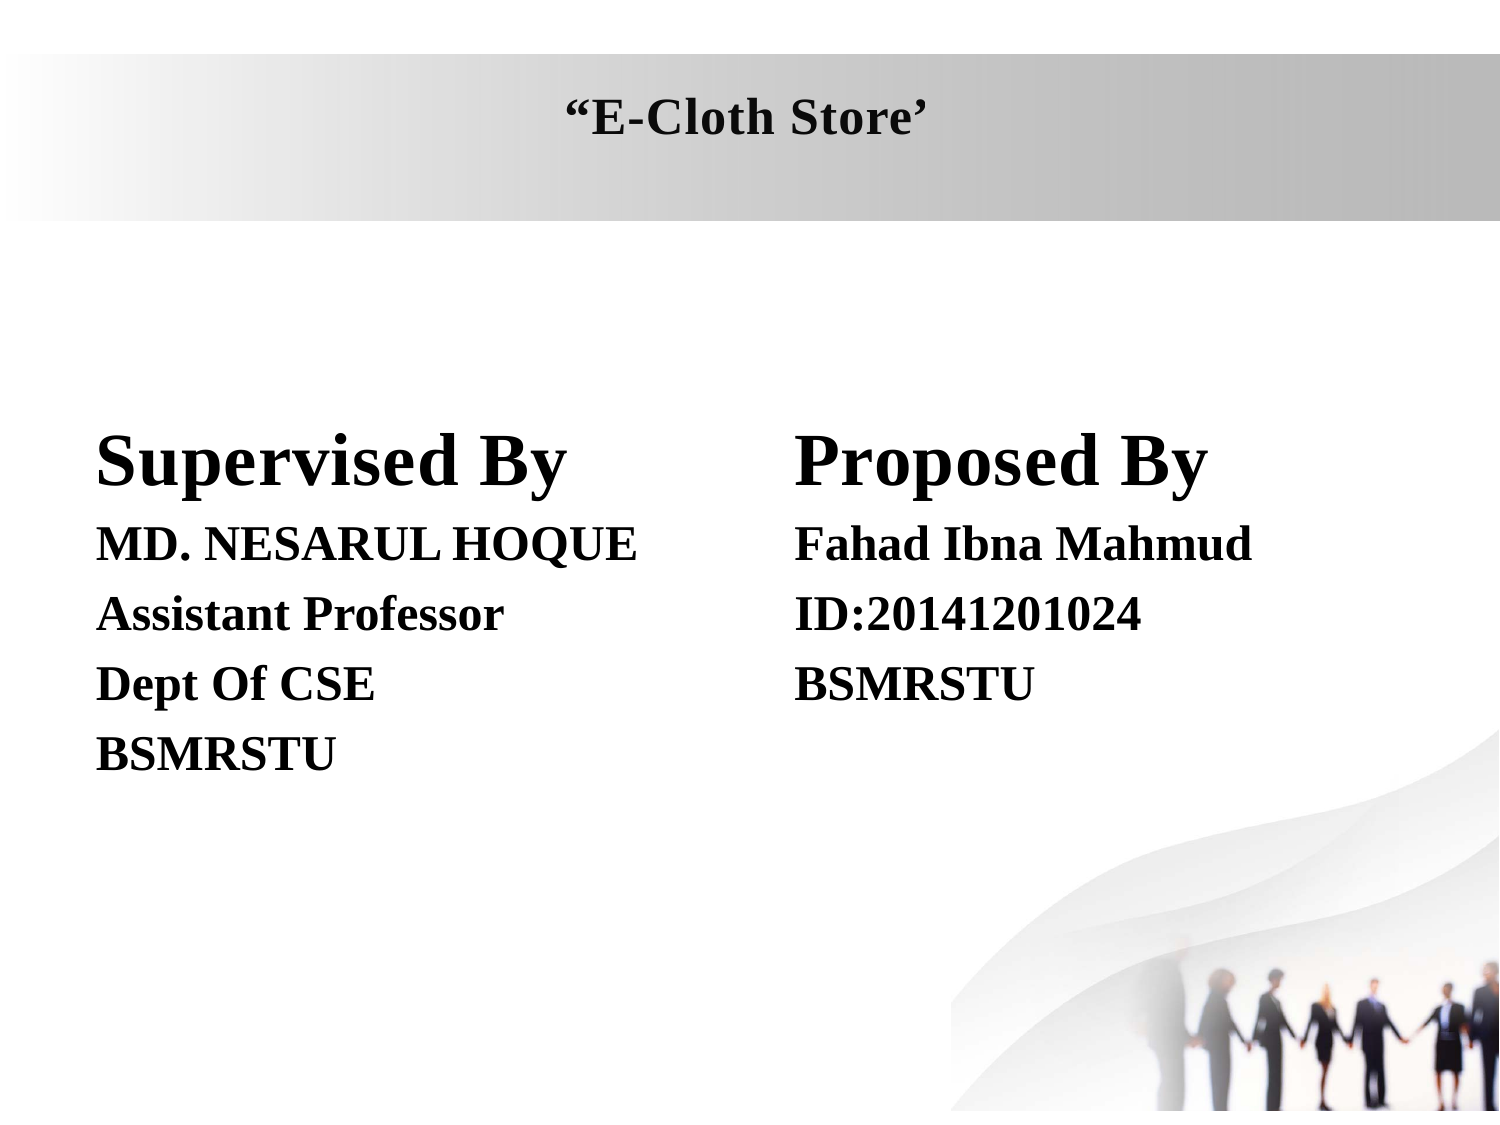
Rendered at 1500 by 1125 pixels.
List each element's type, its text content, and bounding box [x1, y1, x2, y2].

title “E-Cloth Store” [179, 10, 1326, 153]
text_box Proposed By Fahad Ibna Mahmud ID:20141201024 BSMRSTU [779, 403, 1417, 855]
picture [951, 728, 1499, 1111]
list Supervised By MD. NESARUL HOQUE Assistant Professor Dept Of CSE BSMRSTU [80, 403, 719, 856]
